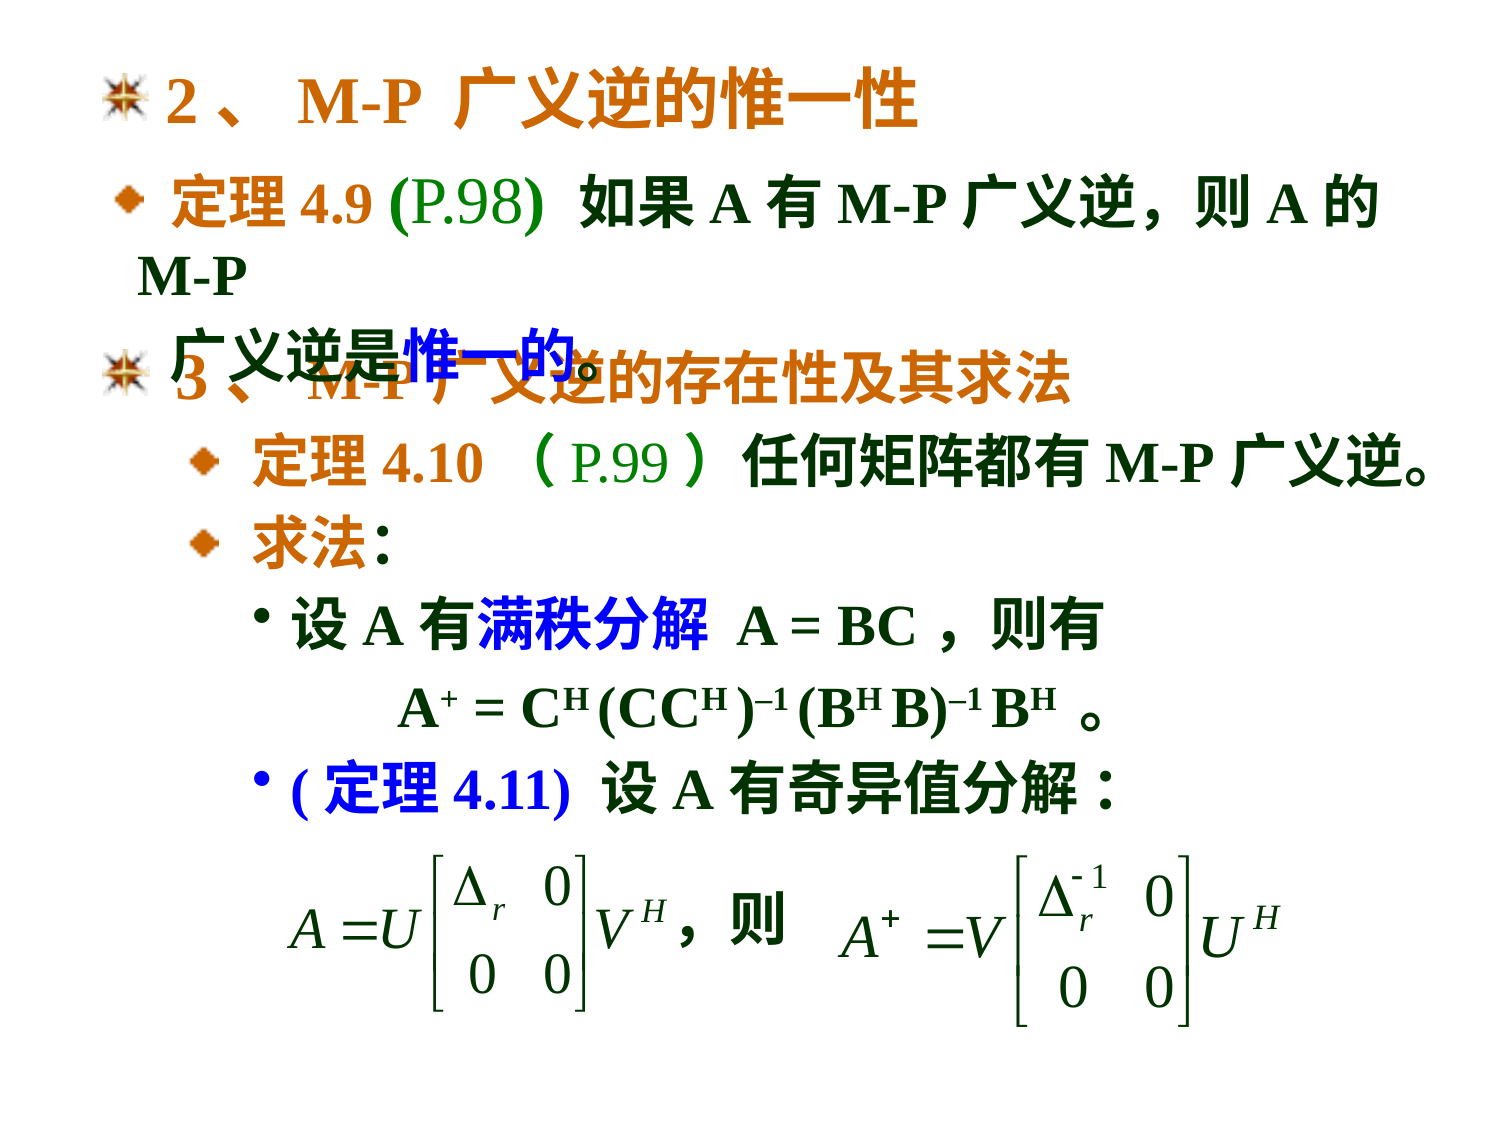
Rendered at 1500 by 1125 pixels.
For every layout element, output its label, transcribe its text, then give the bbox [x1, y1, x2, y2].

text_box ，则 [685, 875, 822, 960]
picture [102, 176, 144, 218]
list 3、M-P广义逆的存在性及其求法 定理4.10（P.99）任何矩阵都有M-P广义逆。 求法： 设A有满秩分解 A = BC，则有 A+ = CH (CCH )–1 (BH B)–1 BH 。 (定理4.11) 设A有奇异值分解 ： [87, 751, 1424, 1000]
picture [177, 520, 219, 562]
picture [102, 73, 149, 121]
picture [177, 438, 219, 480]
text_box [827, 844, 1294, 1036]
text_box 定理4.9 (P.98) 如果A有M-P广义逆，则A的M-P 广义逆是惟一的。 [87, 149, 1450, 397]
text_box 2、M-P 广义逆的惟一性 [87, 49, 1500, 205]
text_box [277, 845, 680, 1019]
list 3、M-P广义逆的存在性及其求法 定理4.10（P.99）任何矩阵都有M-P广义逆。 求法： 设A有满秩分解 A = BC，则有 A+ = CH (CCH )–1 (BH B)–1 BH 。 (定理4.11) 设A有奇异值分解 ： [87, 397, 1424, 749]
